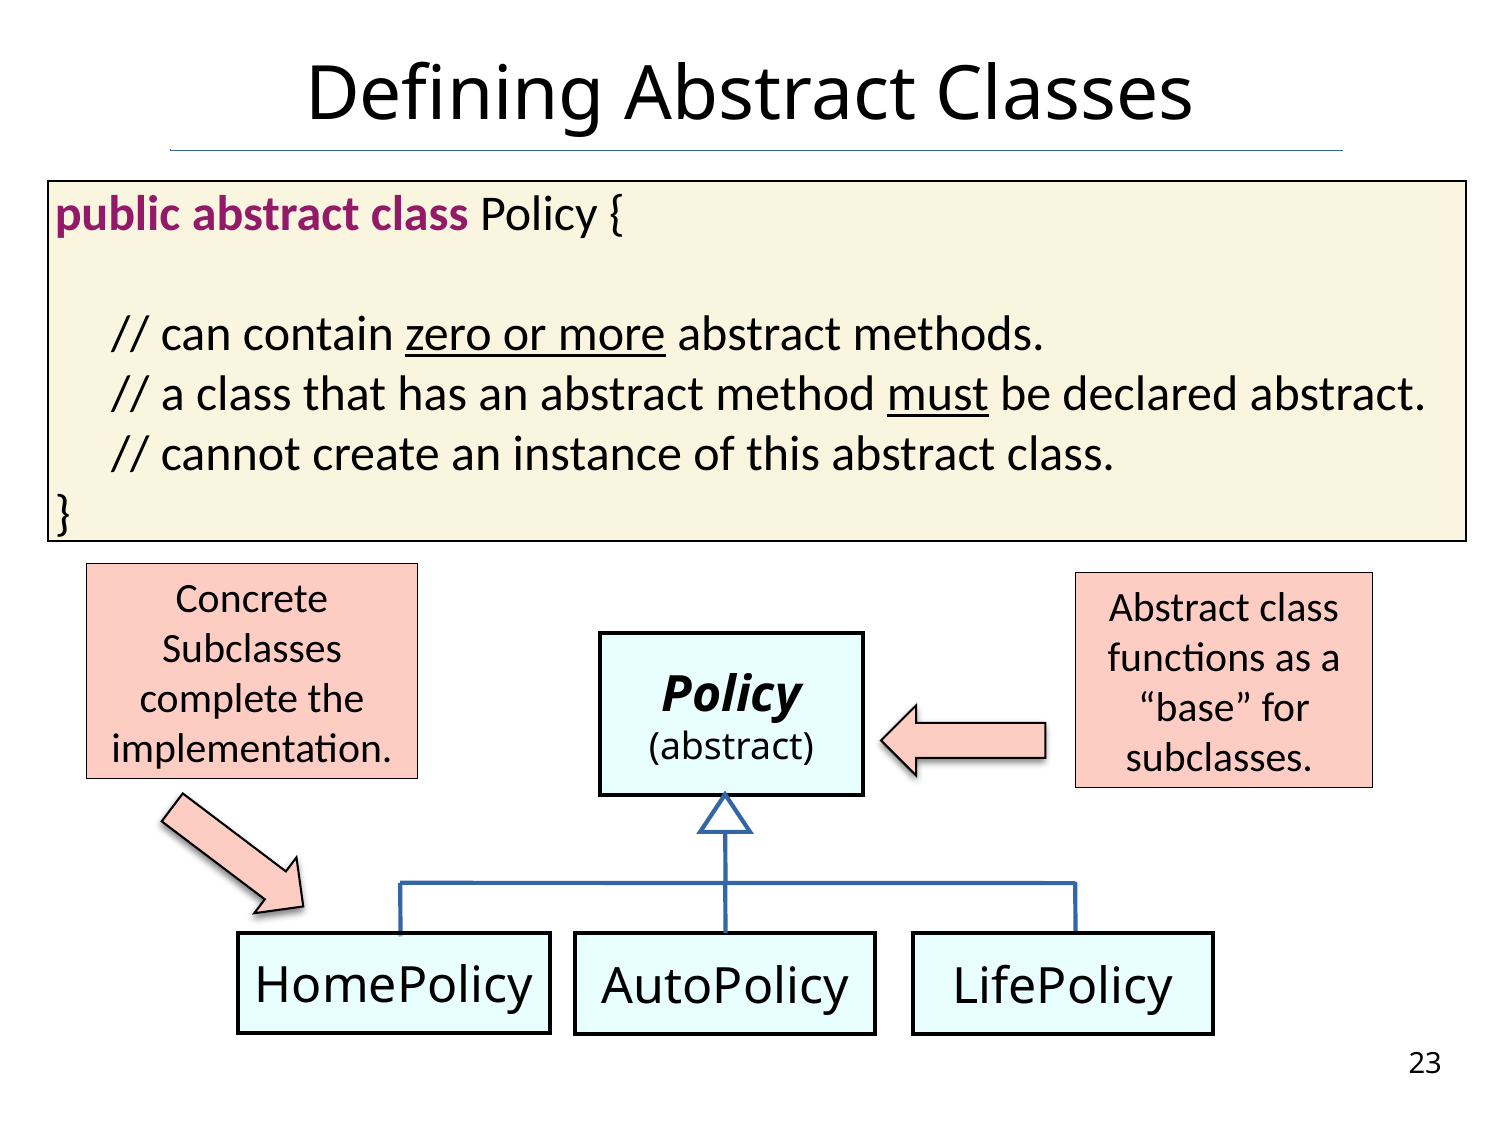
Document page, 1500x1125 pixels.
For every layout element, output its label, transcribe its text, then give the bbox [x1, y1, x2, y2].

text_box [599, 633, 863, 796]
title Defining Abstract Classes [74, 0, 1426, 179]
text_box Abstract class functions as a “base” for subclasses. [1075, 572, 1373, 788]
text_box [574, 932, 876, 1035]
slide_number 23 [1399, 1044, 1452, 1095]
text_box [881, 705, 1046, 776]
text_box [700, 802, 751, 832]
text_box [161, 793, 304, 914]
text_box public abstract class Policy { // can contain zero or more abstract methods. // a class that has an abstract method must be declared abstract. // cannot create an instance of this abstract class. } [48, 180, 1466, 541]
text_box Concrete Subclasses complete the implementation. [86, 563, 418, 779]
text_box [237, 932, 551, 1034]
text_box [912, 932, 1213, 1035]
